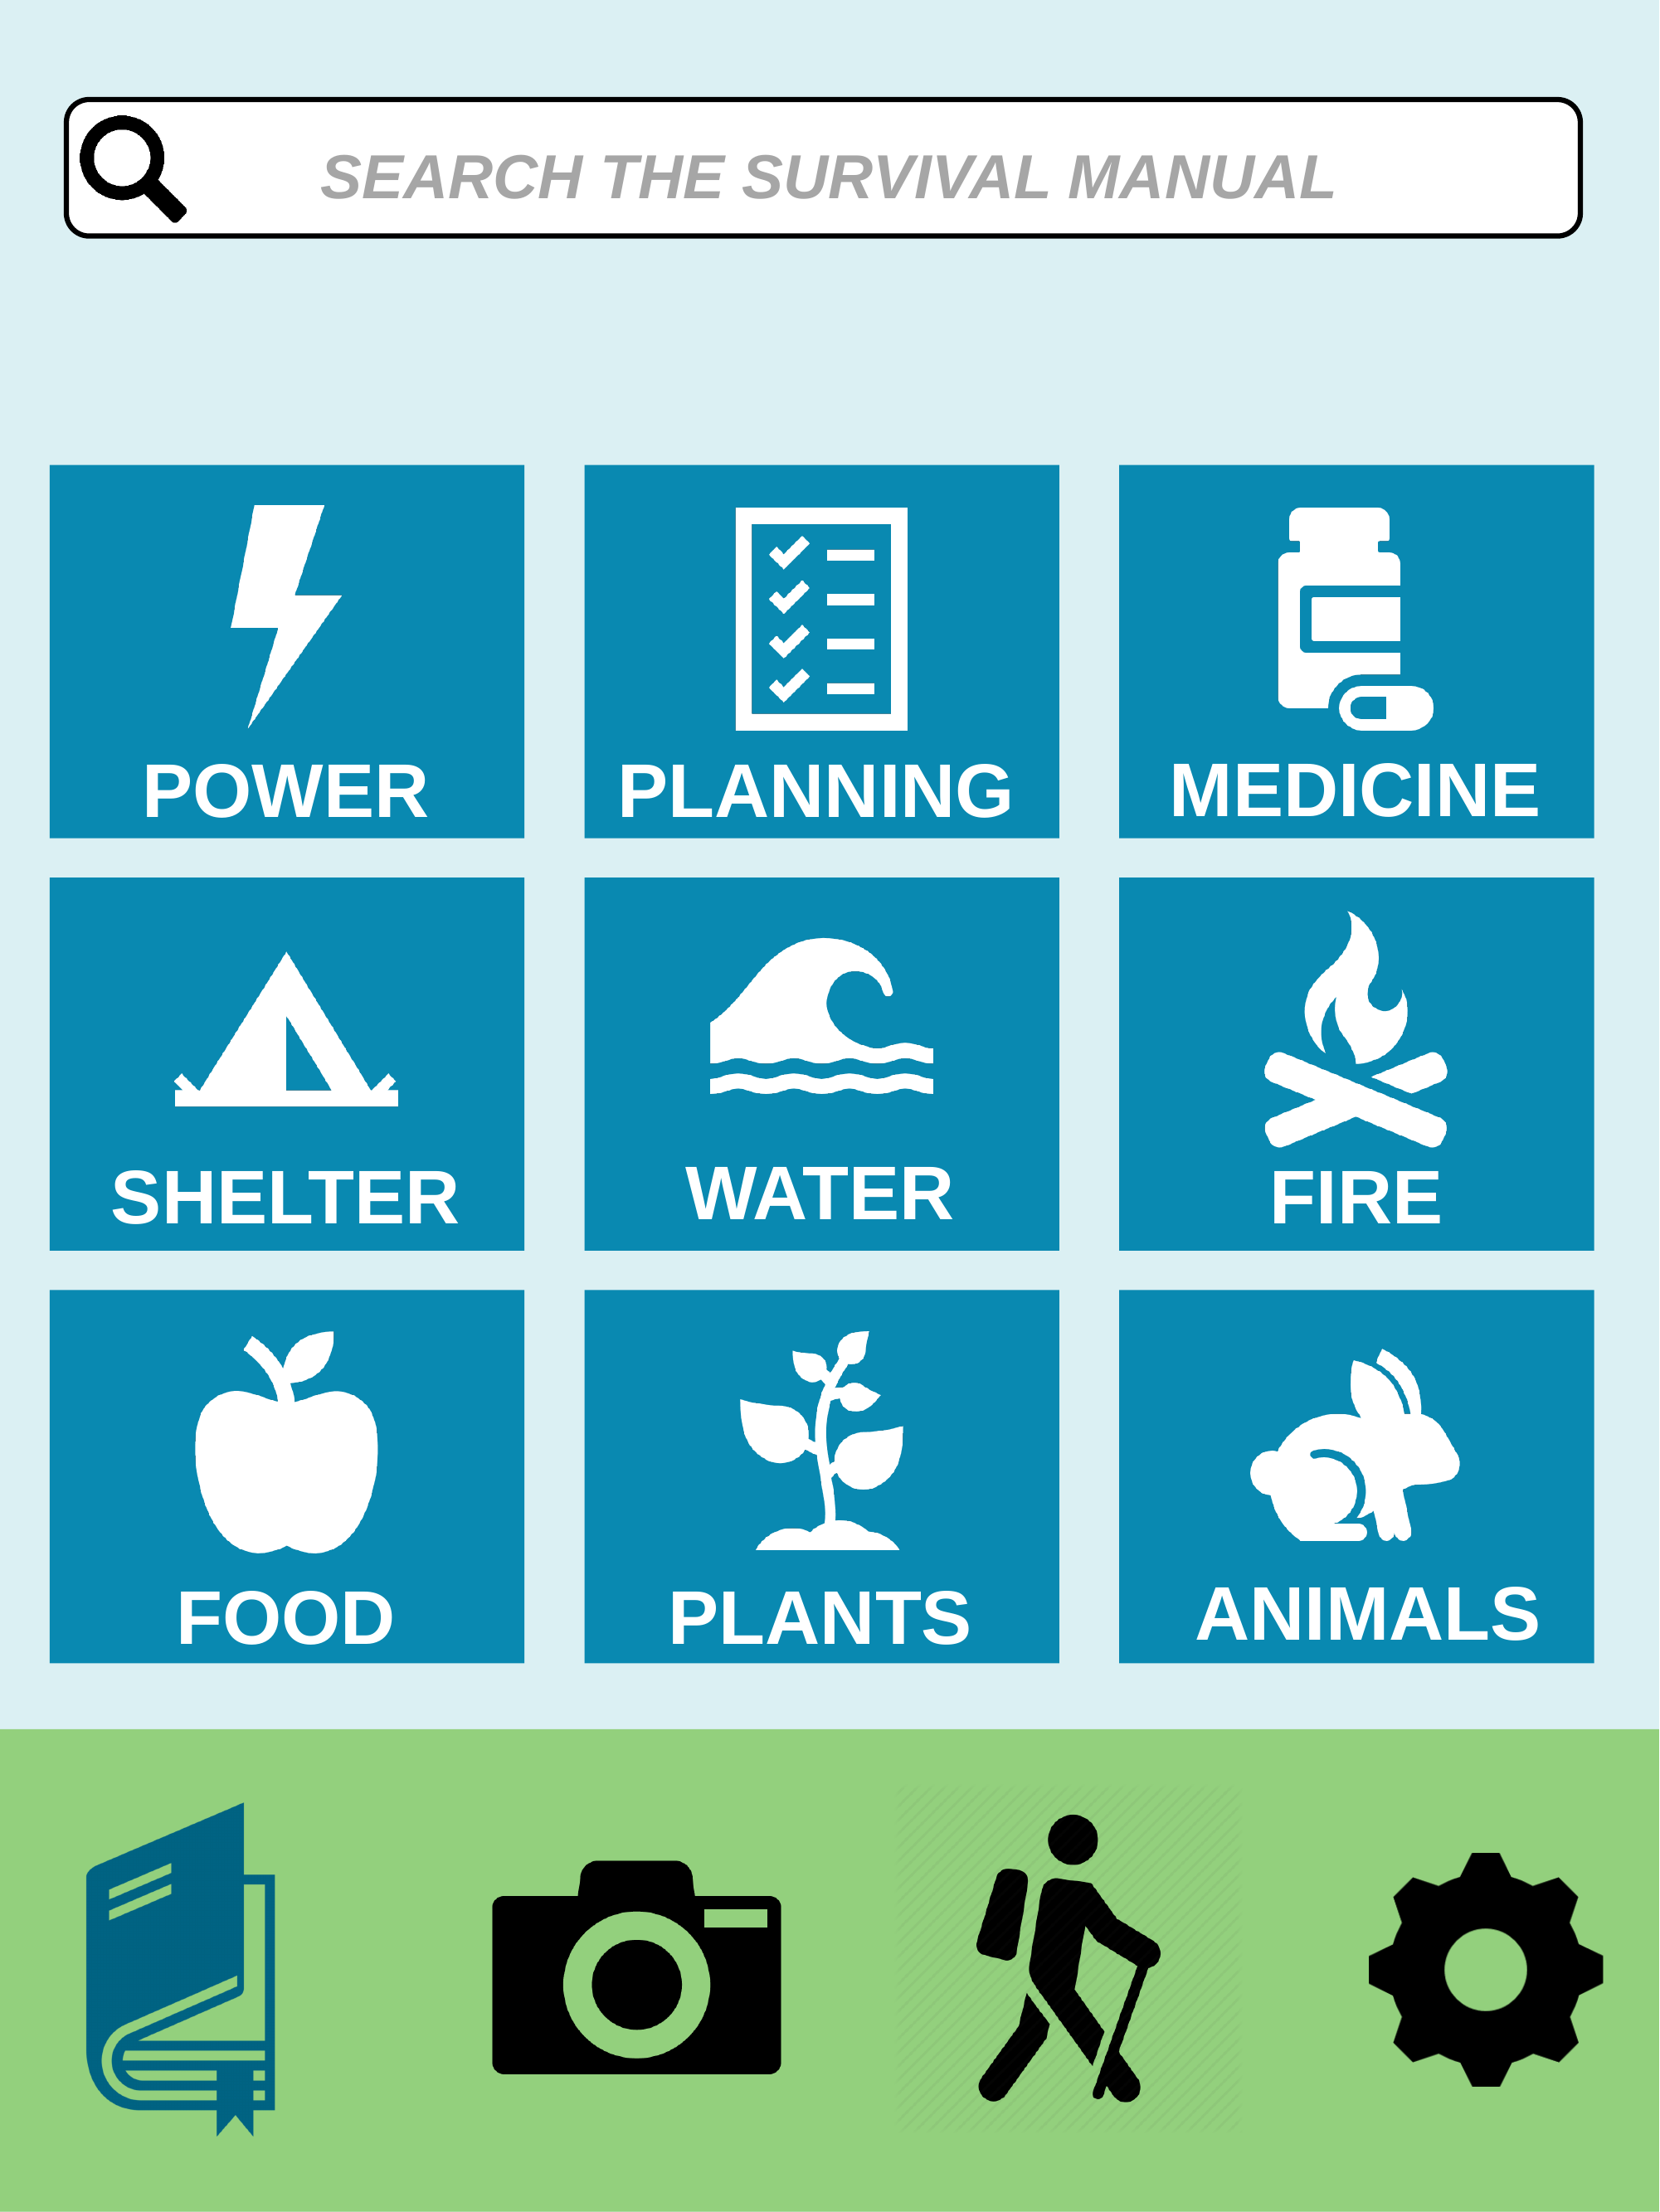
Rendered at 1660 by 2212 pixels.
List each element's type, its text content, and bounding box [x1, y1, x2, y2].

text_box MEDICINE [1157, 734, 1555, 839]
picture [79, 115, 187, 228]
picture [1312, 598, 1400, 640]
text_box [0, 1728, 1659, 2212]
picture [231, 506, 341, 724]
text_box ANIMALS [1182, 1558, 1555, 1662]
picture [0, 1783, 367, 2156]
picture [711, 938, 932, 1063]
picture [196, 1332, 377, 1553]
text_box SHELTER [99, 1141, 474, 1246]
text_box [49, 1289, 525, 1664]
picture [1321, 1805, 1651, 2135]
text_box [583, 464, 1060, 839]
text_box [49, 464, 525, 839]
picture [1373, 1053, 1447, 1093]
text_box [49, 877, 525, 1252]
text_box [1118, 1289, 1595, 1664]
text_box [1118, 464, 1595, 839]
picture [1251, 1349, 1459, 1540]
picture [893, 1783, 1243, 2133]
picture [1278, 508, 1400, 707]
text_box POWER [129, 735, 442, 839]
text_box PLANTS [655, 1562, 986, 1666]
text_box [65, 98, 1582, 237]
picture [711, 1074, 932, 1093]
picture [1340, 687, 1433, 730]
text_box [583, 877, 1060, 1252]
picture [741, 1332, 903, 1549]
text_box SEARCH THE SURVIVAL MANUAL [93, 111, 1566, 237]
picture [1305, 912, 1407, 1063]
picture [1265, 1053, 1446, 1147]
text_box WATER [673, 1137, 967, 1242]
picture [736, 508, 907, 730]
picture [484, 1814, 790, 2120]
text_box PLANNING [605, 735, 1028, 839]
text_box [1118, 877, 1595, 1252]
text_box FIRE [1258, 1164, 1456, 1245]
text_box [0, 0, 1659, 1728]
text_box [583, 1289, 1060, 1664]
picture [175, 953, 397, 1106]
text_box FOOD [163, 1576, 409, 1666]
